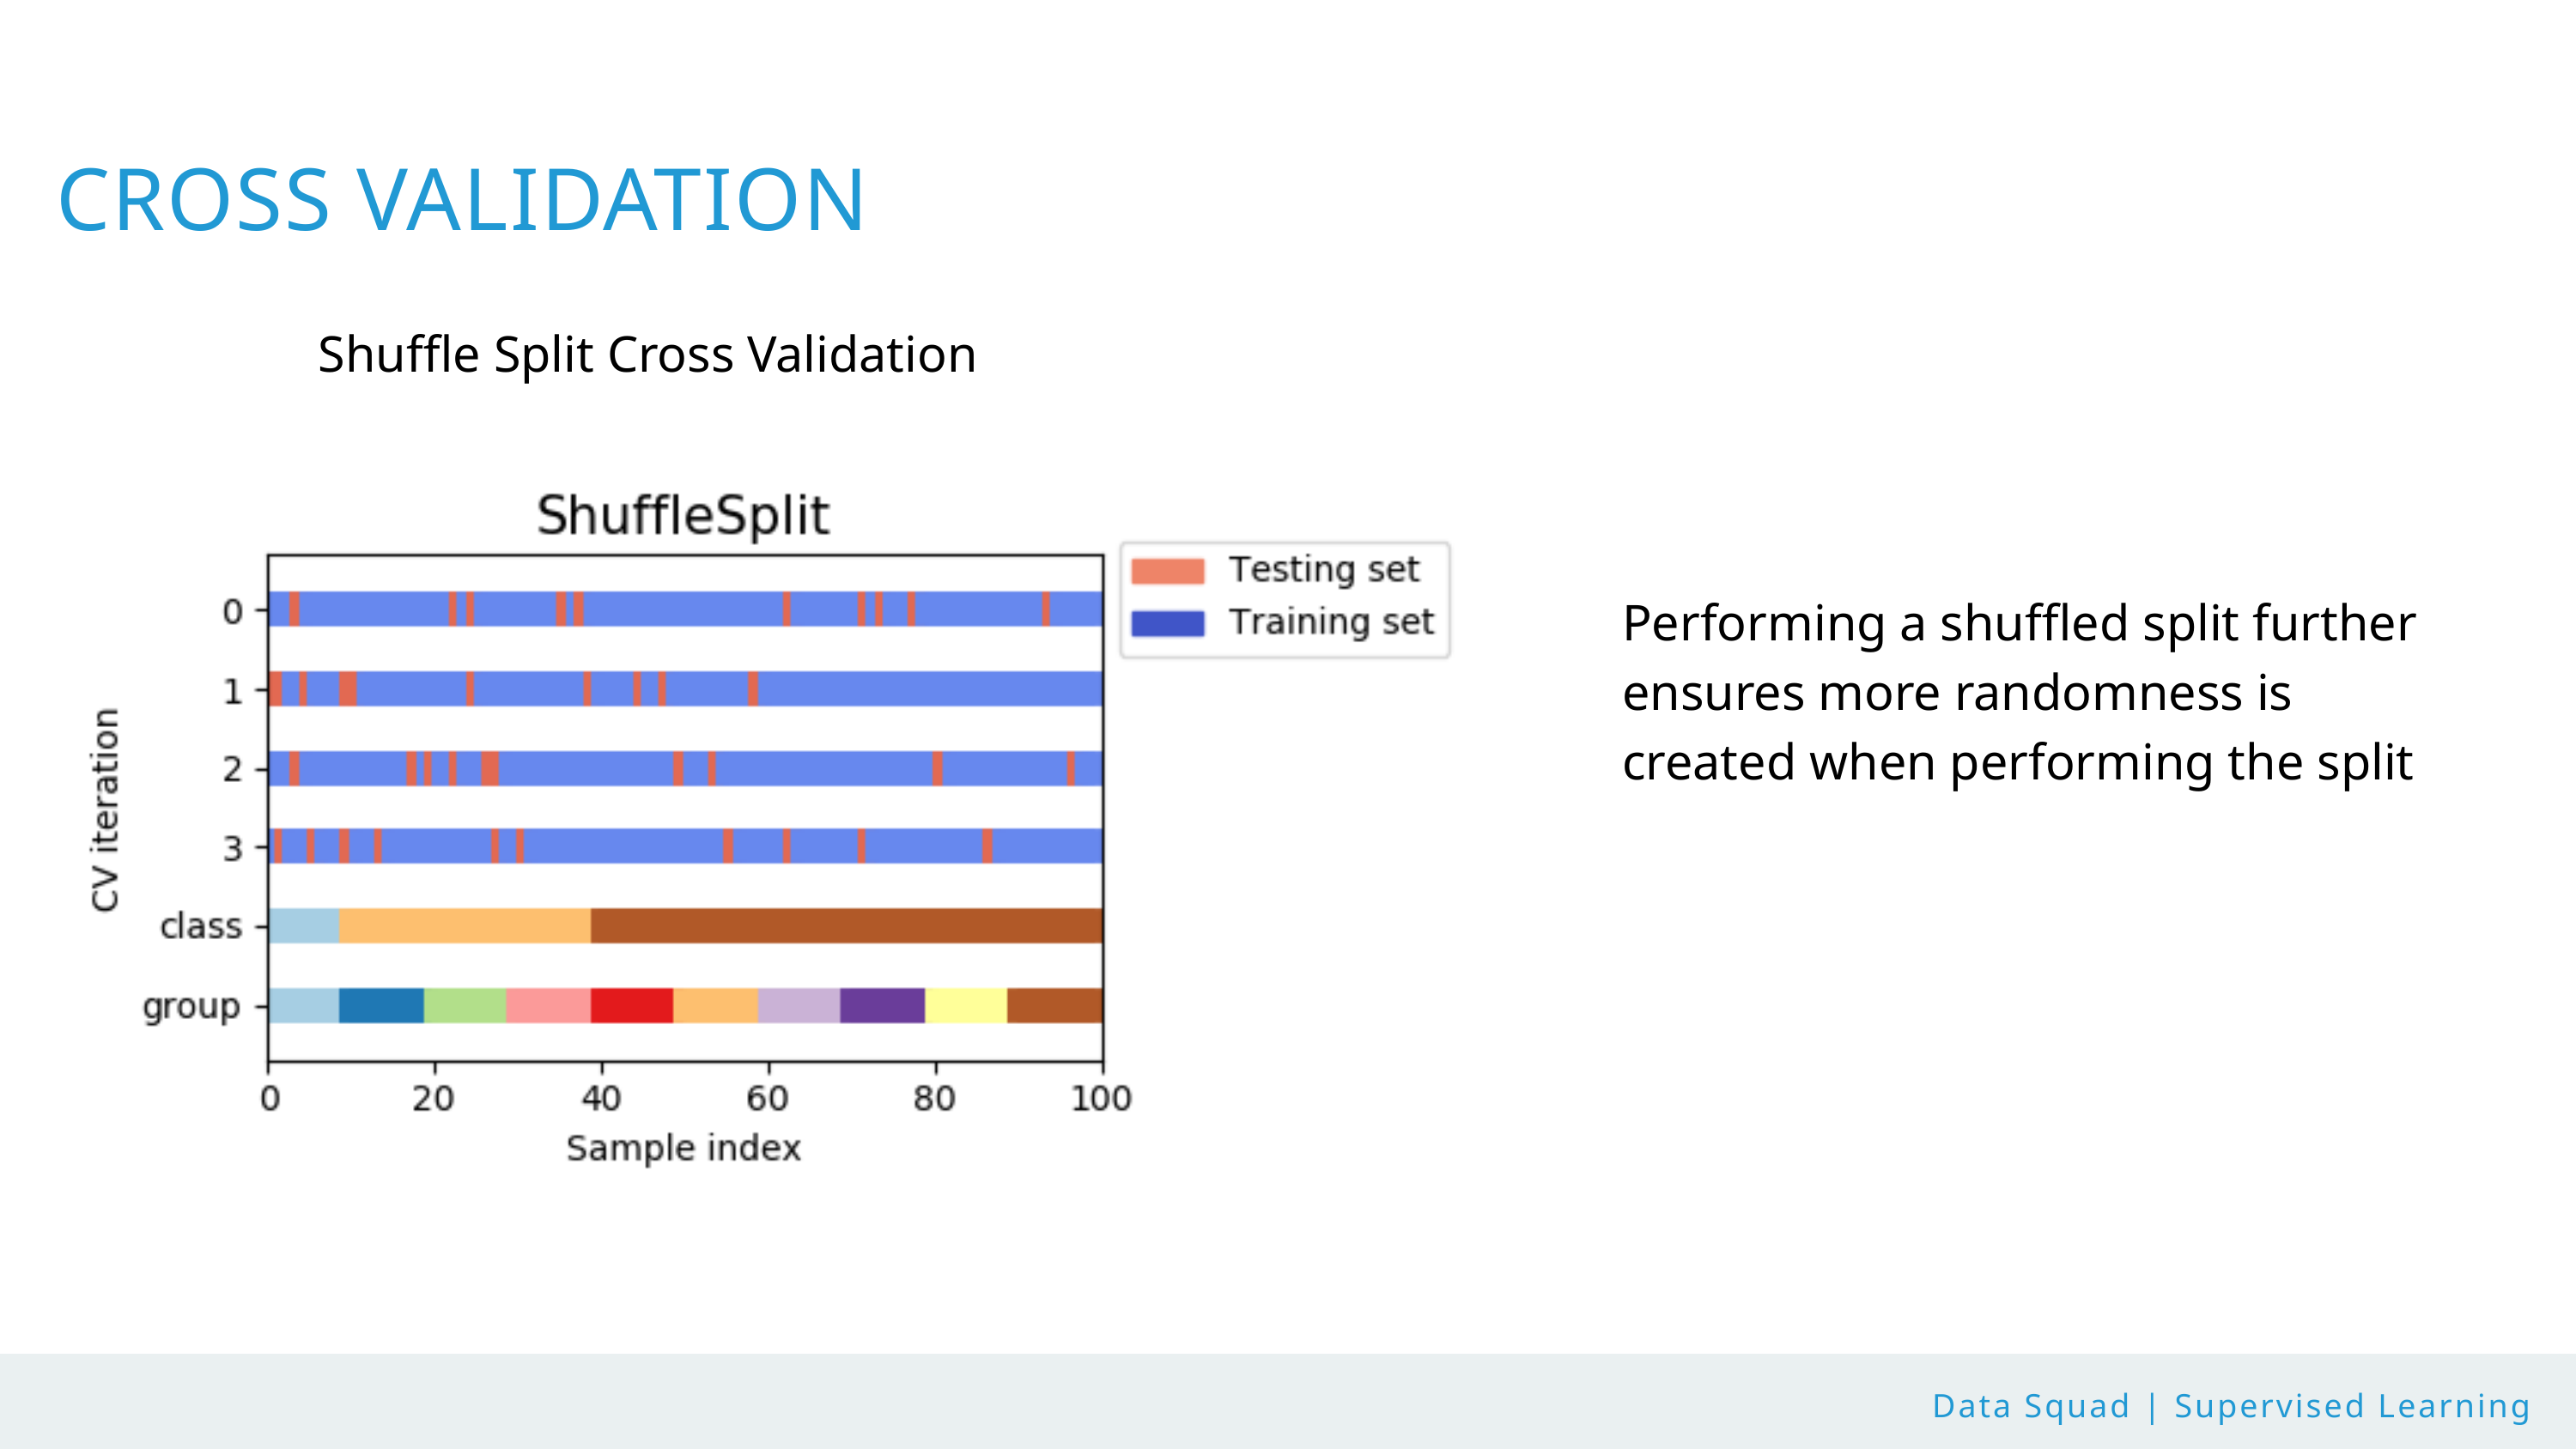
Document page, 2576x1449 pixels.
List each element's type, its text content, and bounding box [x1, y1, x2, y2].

text_box CROSS VALIDATION [56, 144, 2560, 248]
text_box [56, 458, 1552, 1206]
text_box Shuffle Split Cross Validation [318, 312, 1747, 382]
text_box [0, 1353, 2576, 1449]
text_box Performing a shuffled split further ensures more randomness is created when performing the split [1622, 581, 2462, 790]
